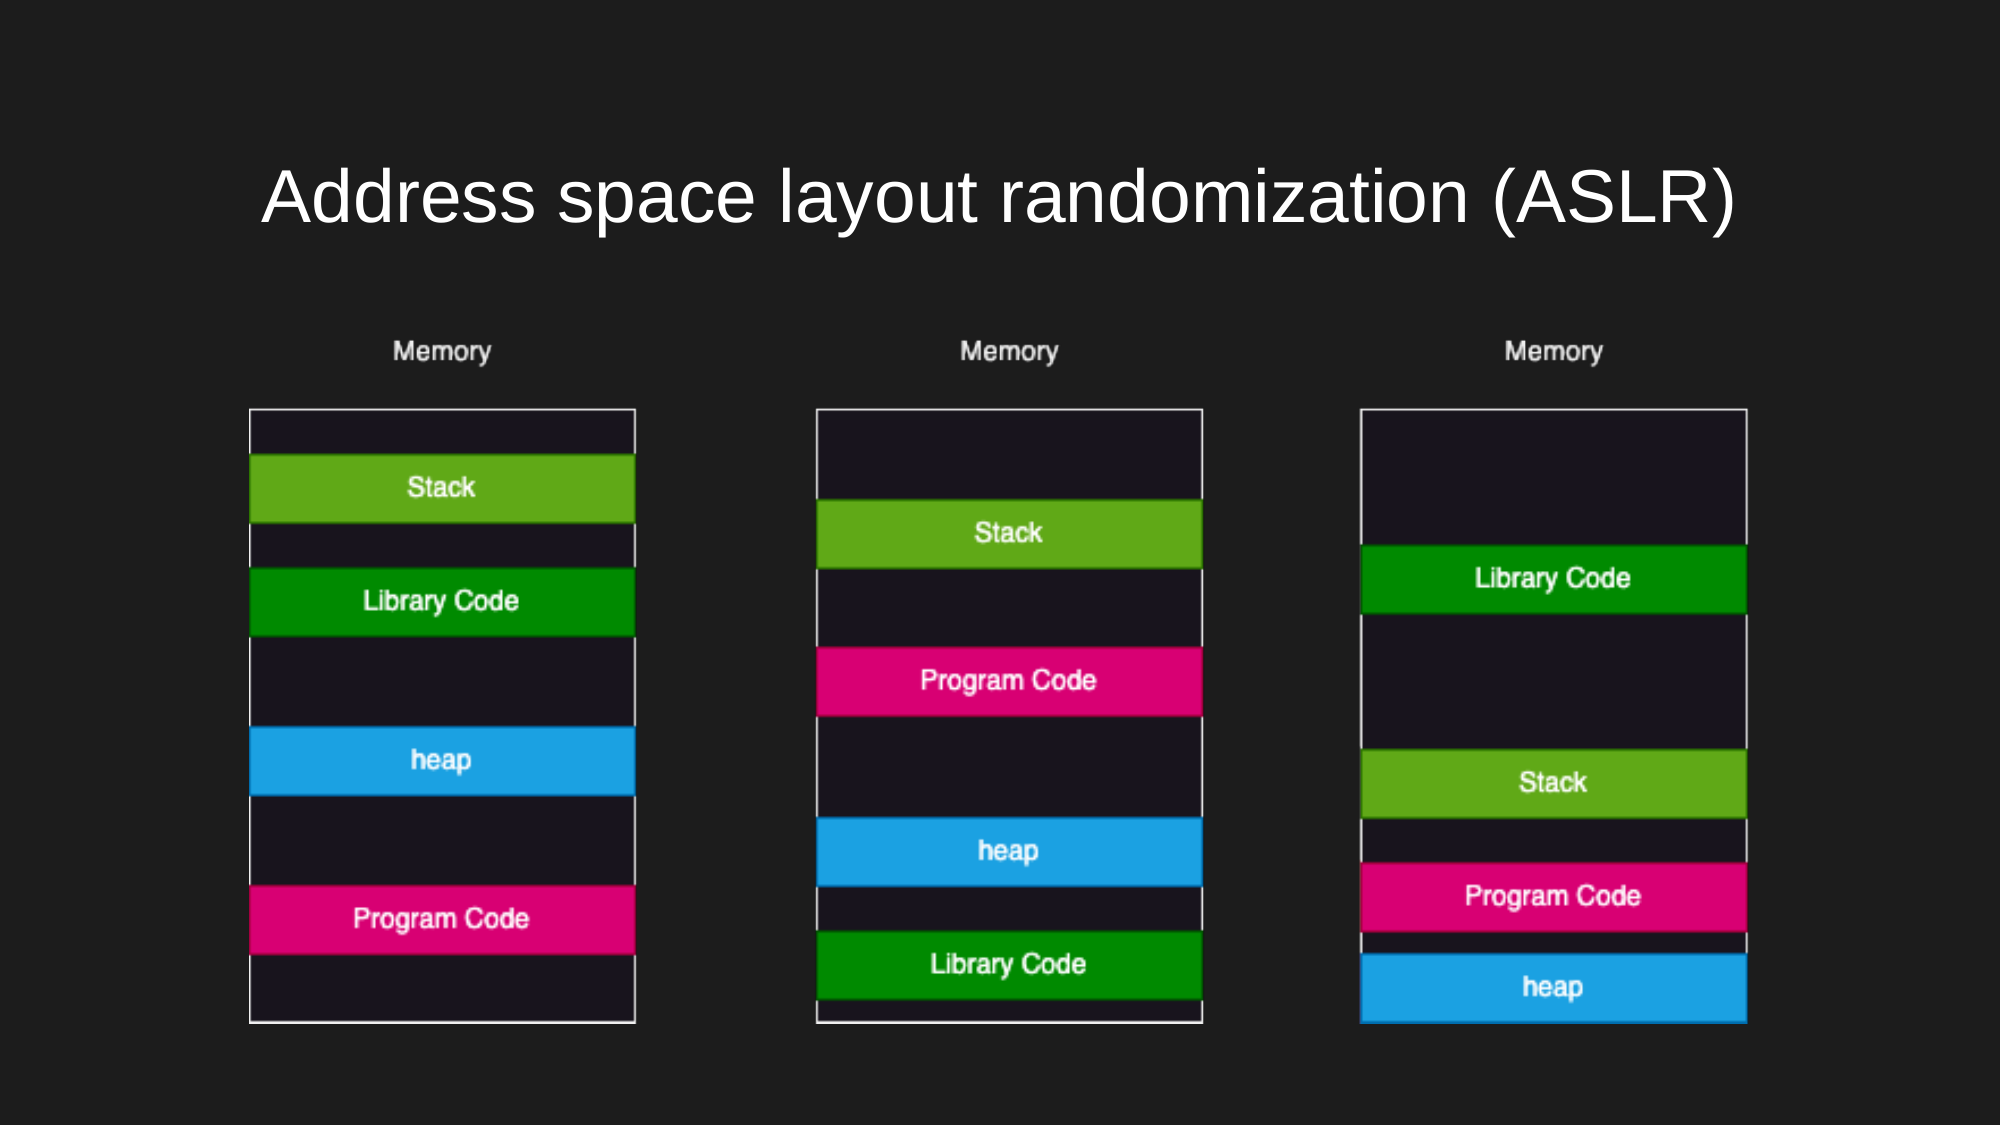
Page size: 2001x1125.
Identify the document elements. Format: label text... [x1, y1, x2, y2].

picture [249, 318, 1751, 1024]
title Address space layout randomization (ASLR) [0, 133, 2000, 247]
